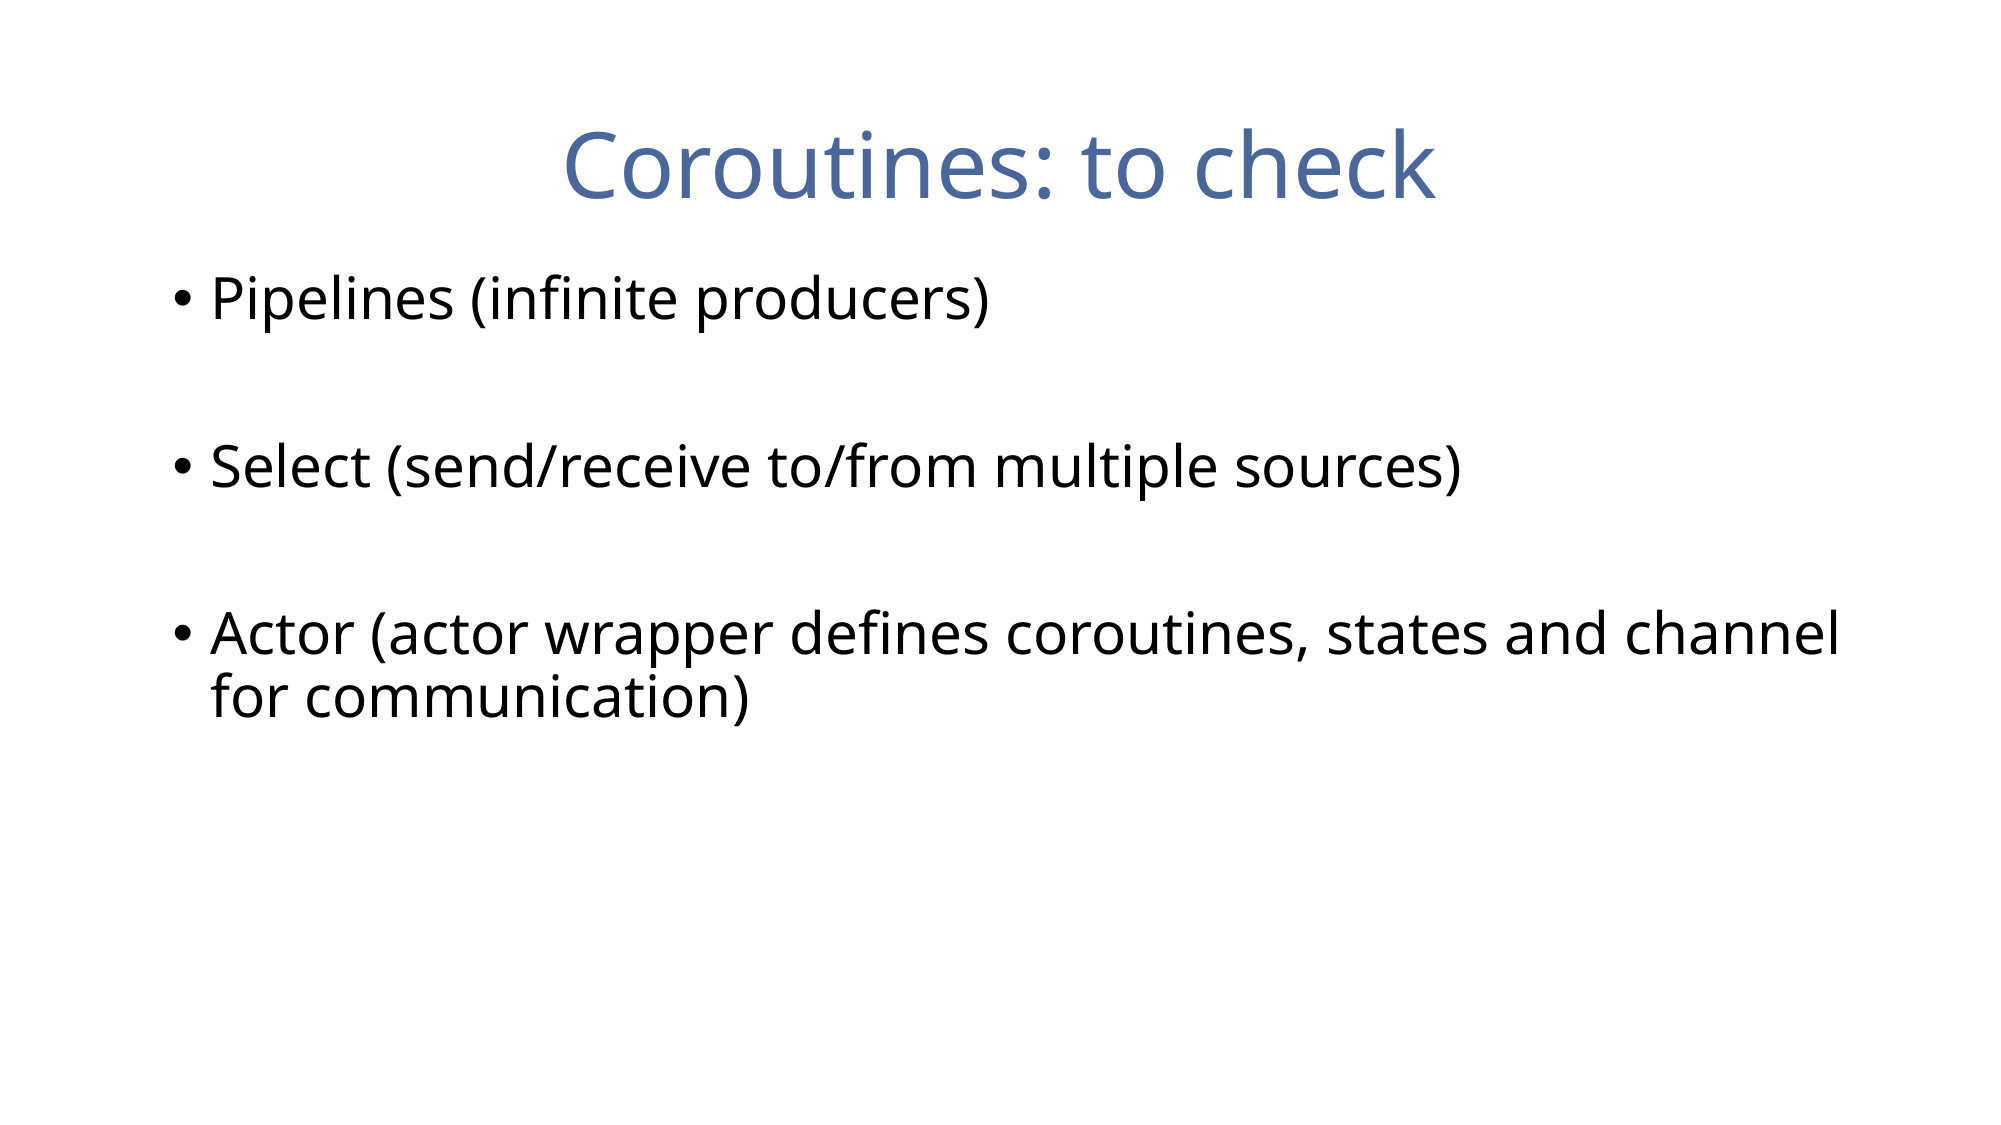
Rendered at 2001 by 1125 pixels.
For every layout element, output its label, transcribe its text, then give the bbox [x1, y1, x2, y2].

text_box Pipelines (infinite producers) Select (send/receive to/from multiple sources) Actor (actor wrapper defines coroutines, states and channel for communication) [157, 262, 1883, 866]
title Coroutines: to check [137, 59, 1863, 278]
